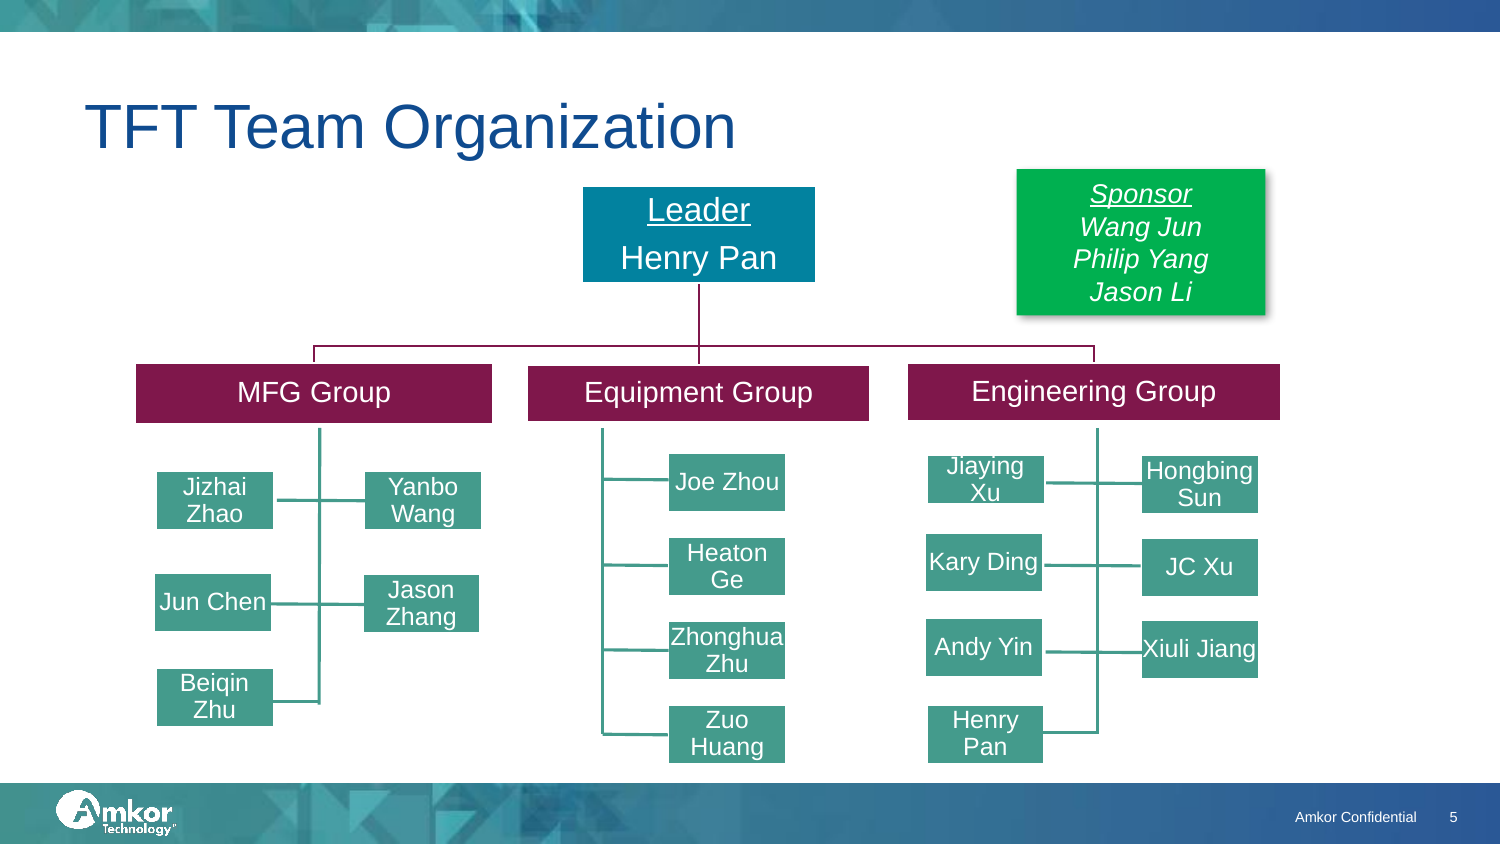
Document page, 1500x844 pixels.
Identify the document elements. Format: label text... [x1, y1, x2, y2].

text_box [364, 471, 483, 531]
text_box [1140, 620, 1259, 680]
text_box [155, 471, 274, 531]
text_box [926, 455, 1045, 505]
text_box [924, 532, 1043, 592]
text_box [924, 617, 1043, 677]
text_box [926, 704, 1045, 764]
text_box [154, 572, 273, 632]
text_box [668, 704, 787, 764]
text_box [1140, 455, 1259, 515]
picture [0, 783, 1500, 844]
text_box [155, 667, 274, 727]
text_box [668, 537, 787, 597]
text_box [362, 574, 481, 634]
picture [0, 0, 1500, 32]
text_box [668, 453, 787, 513]
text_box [668, 620, 787, 680]
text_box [135, 168, 1282, 587]
title TFT Team Organization [69, 38, 1426, 170]
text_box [1140, 537, 1259, 597]
